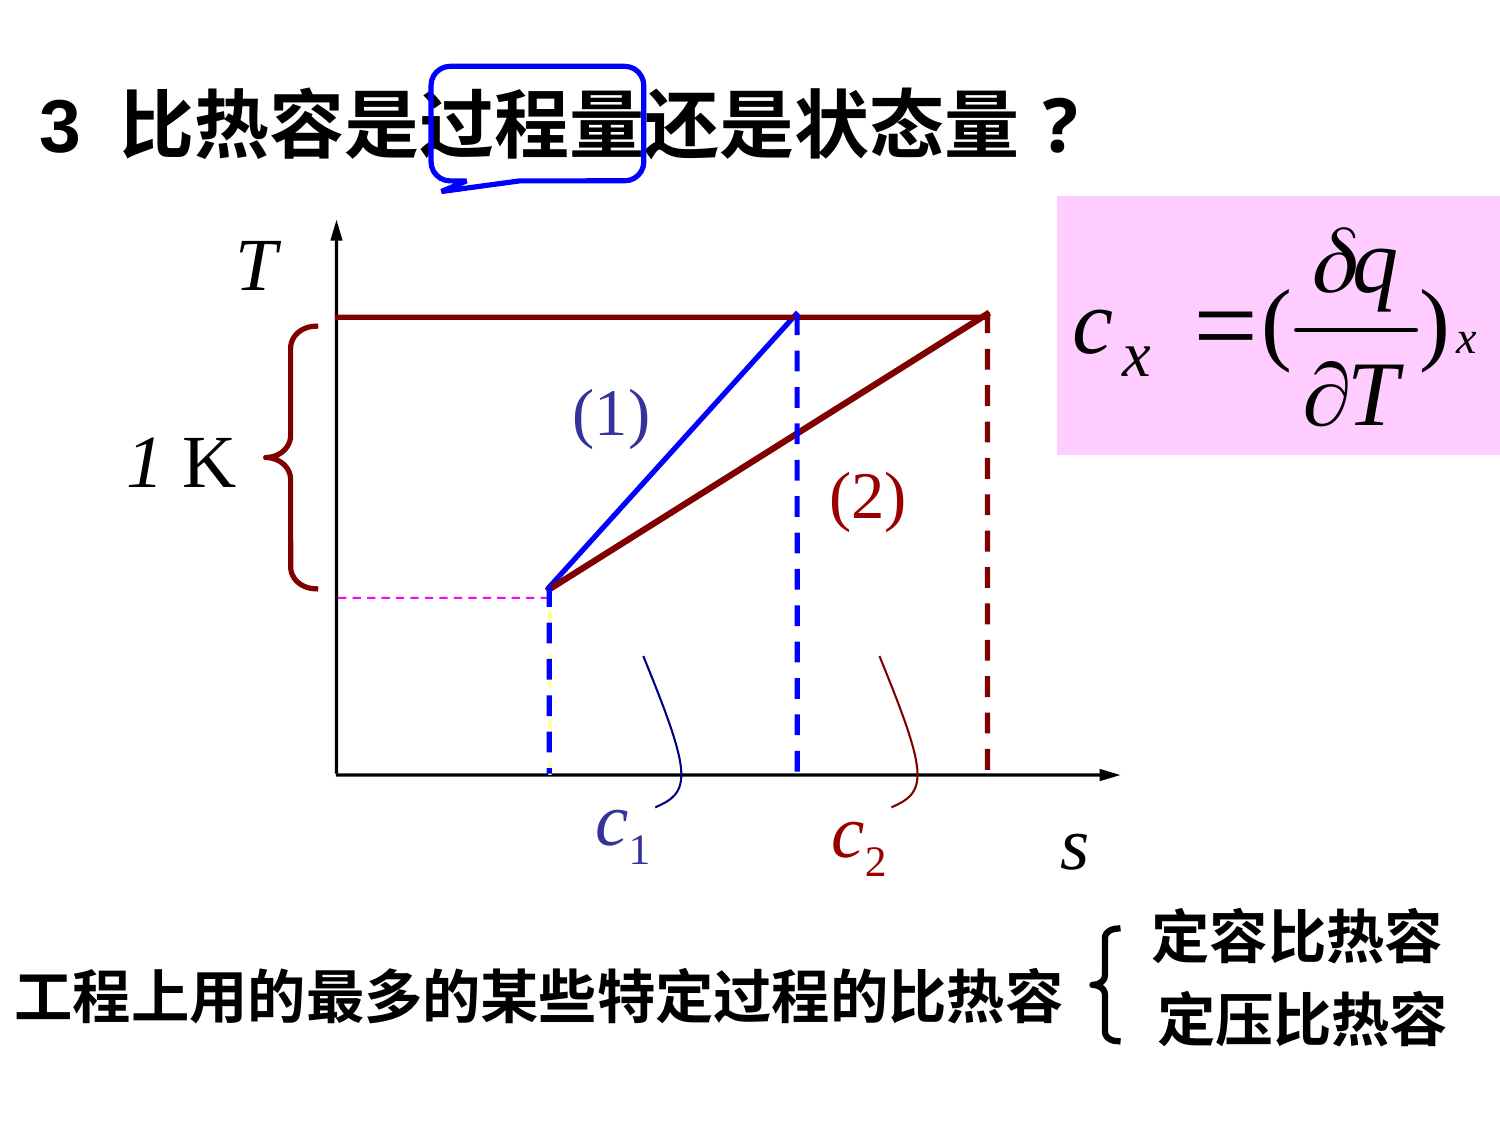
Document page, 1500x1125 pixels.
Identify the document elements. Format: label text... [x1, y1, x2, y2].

text_box [643, 656, 682, 797]
text_box 工程上用的最多的某些特定过程的比热容 [0, 952, 1100, 1038]
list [1056, 196, 1500, 455]
text_box c1 [572, 763, 673, 881]
text_box 定容比热容 [1094, 893, 1500, 978]
text_box [918, 768, 1121, 782]
text_box (2) [809, 444, 927, 539]
text_box [431, 66, 644, 192]
text_box [1092, 928, 1118, 1042]
text_box [330, 220, 343, 597]
title 3 比热容是过程量还是状态量? [0, 54, 1270, 190]
text_box T [206, 207, 307, 313]
text_box [879, 656, 918, 796]
text_box 定压比热容 [1105, 976, 1500, 1061]
text_box s [1025, 787, 1125, 893]
text_box [265, 326, 316, 589]
text_box c2 [809, 775, 910, 893]
text_box 1 K [87, 404, 275, 510]
text_box (1) [549, 361, 675, 457]
